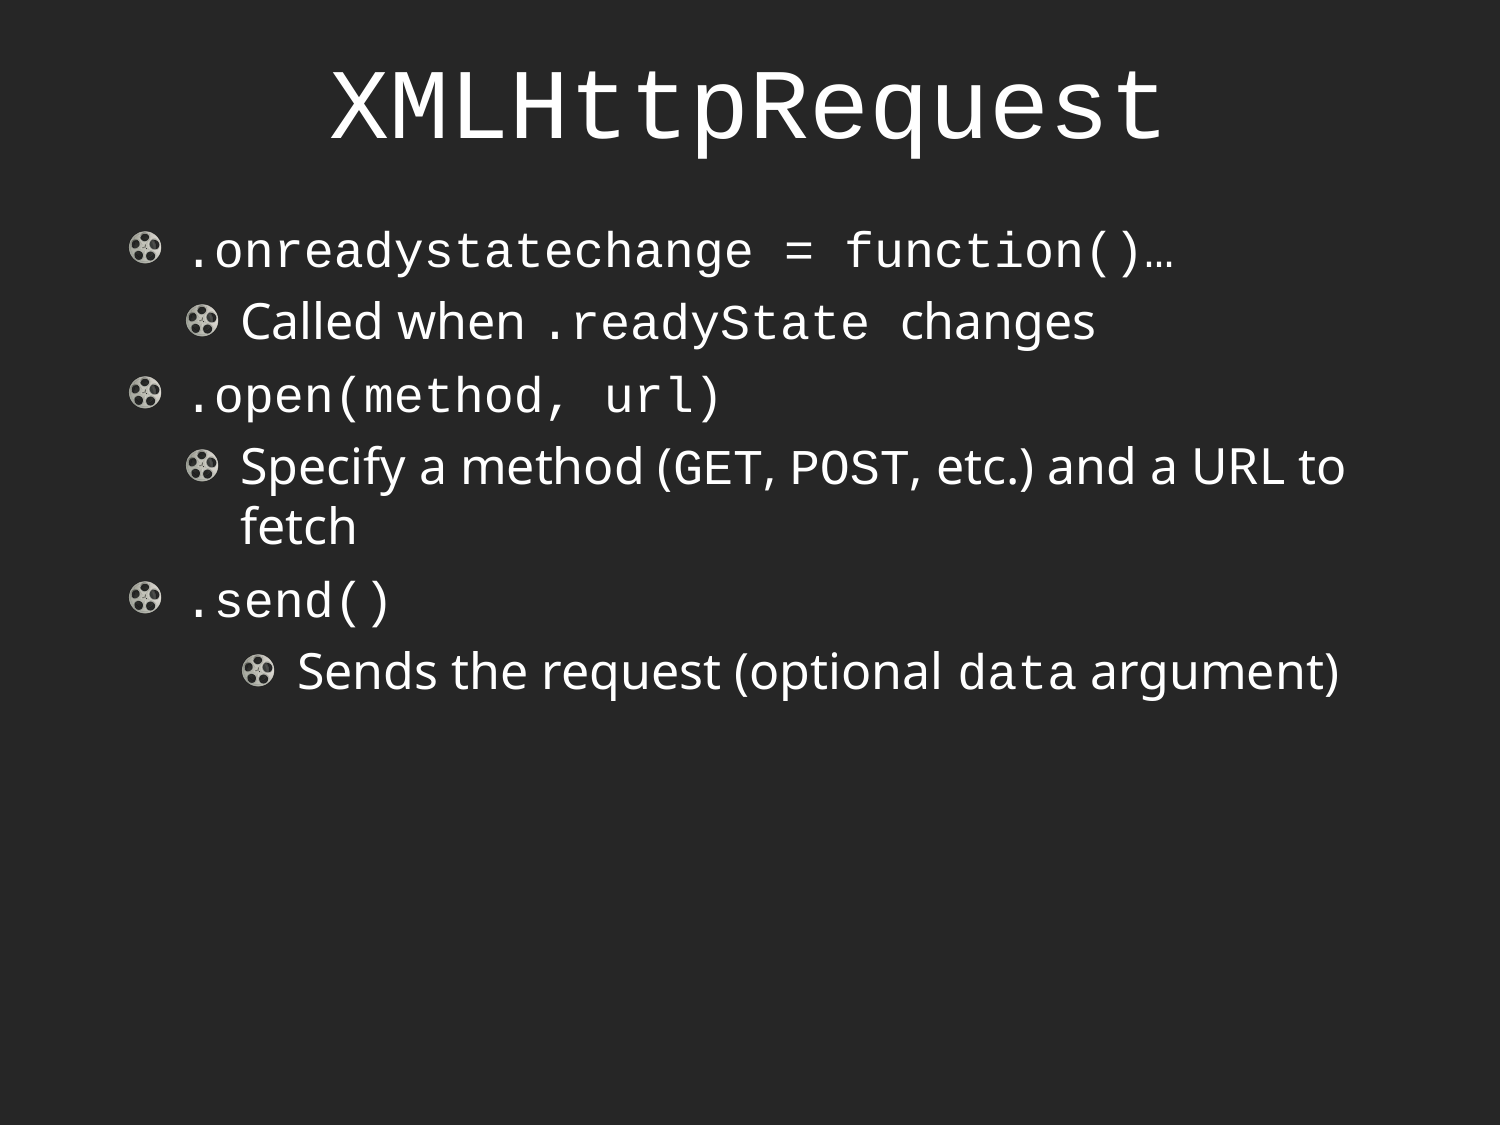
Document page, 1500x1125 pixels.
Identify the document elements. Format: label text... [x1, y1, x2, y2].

picture [240, 652, 276, 688]
picture [127, 229, 163, 265]
picture [184, 447, 220, 483]
title XMLHttpRequest [112, 0, 1388, 209]
list .onreadystatechange = function()… Called when .readyState changes .open(method, url) Specify a method (GET, POST, etc.) and a URL to fetch .send() Sends the request (optional data argument) [112, 209, 1388, 908]
picture [127, 374, 163, 410]
picture [184, 302, 220, 338]
picture [127, 579, 163, 615]
